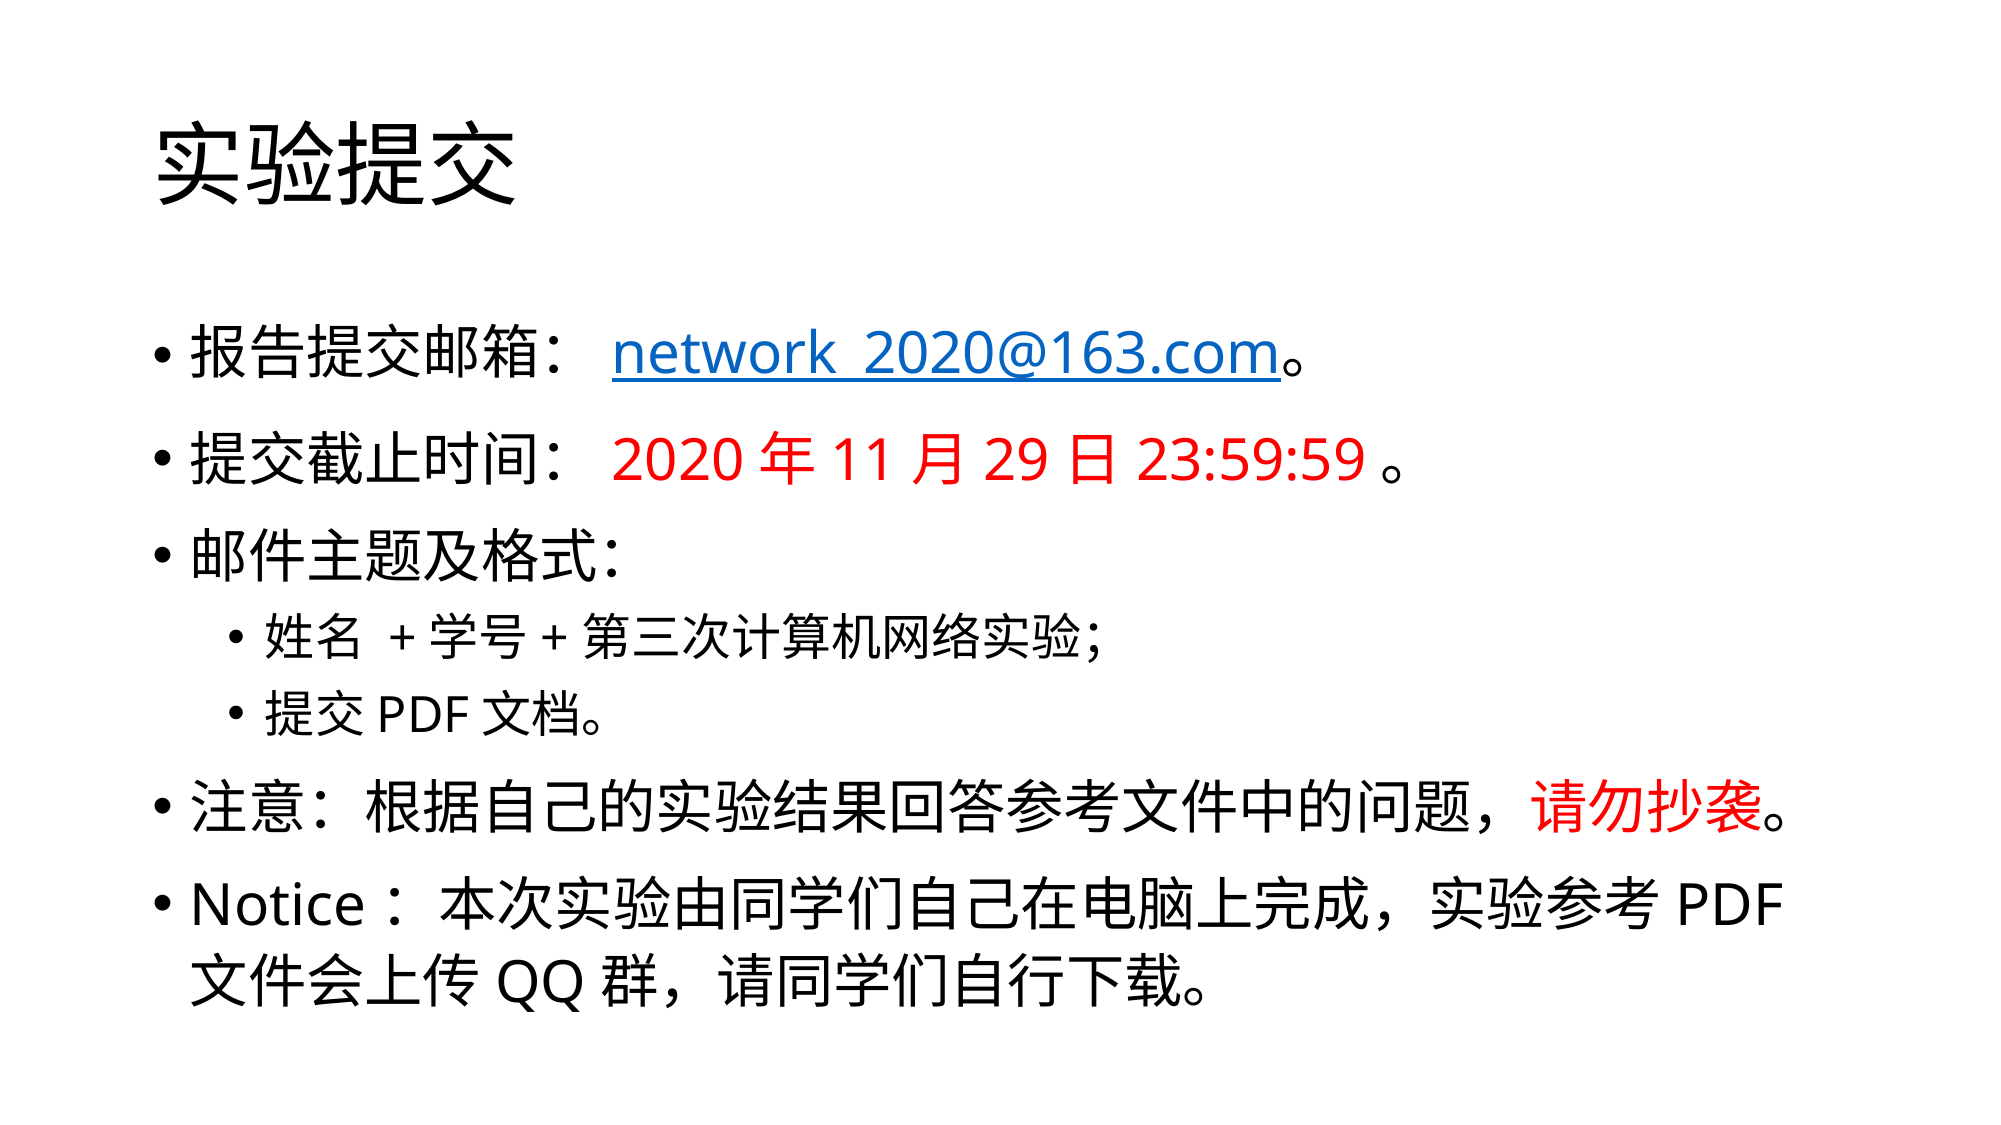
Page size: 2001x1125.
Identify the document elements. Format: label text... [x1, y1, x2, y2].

list 报告提交邮箱：network_2020@163.com。 提交截止时间：2020年11月29日23:59:59。 邮件主题及格式： 姓名 +学号+第三次计算机网络实验； 提交PDF文档。 注意：根据自己的实验结果回答参考文件中的问题，请勿抄袭。 Notice：本次实验由同学们自己在电脑上完成，实验参考PDF文件会上传QQ群，请同学们自行下载。 [137, 299, 1863, 1109]
title 实验提交 [137, 59, 1863, 278]
